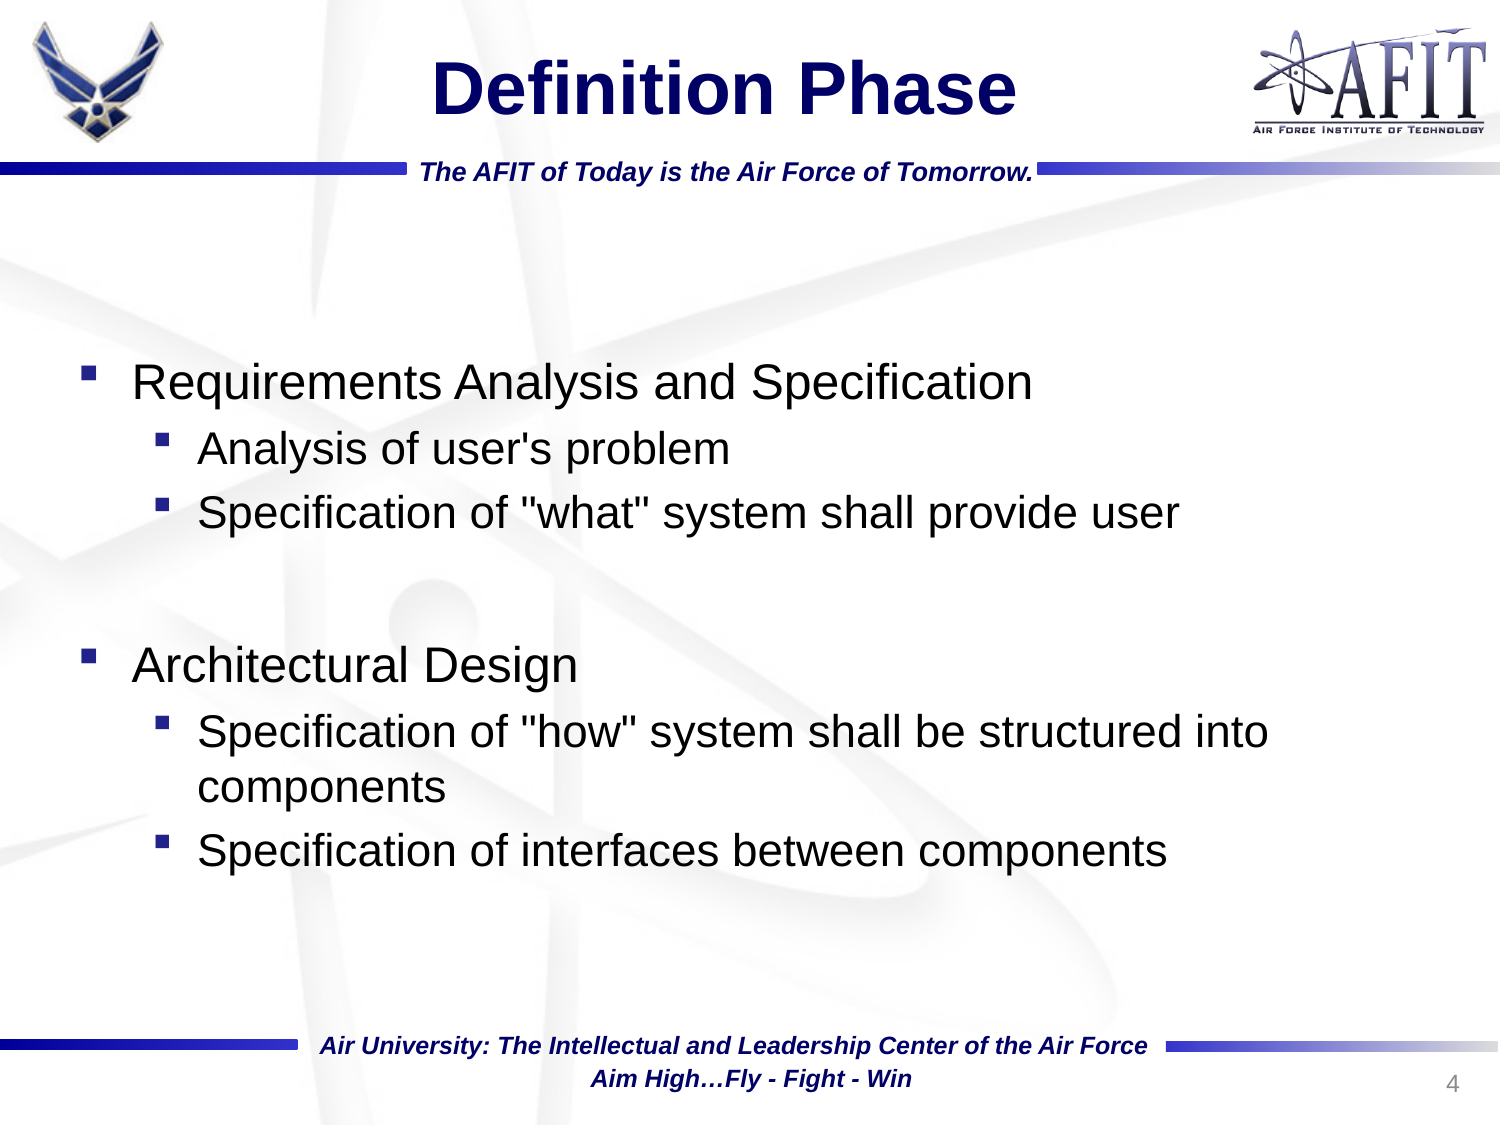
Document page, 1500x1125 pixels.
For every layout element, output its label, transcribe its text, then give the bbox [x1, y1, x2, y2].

list Requirements Analysis and Specification Analysis of user's problem Specification of "what" system shall provide user Architectural Design Specification of "how" system shall be structured into components Specification of interfaces between components [62, 212, 1412, 1013]
title Definition Phase [87, 0, 1363, 169]
slide_number 4 [1125, 1052, 1475, 1113]
picture [32, 21, 87, 143]
